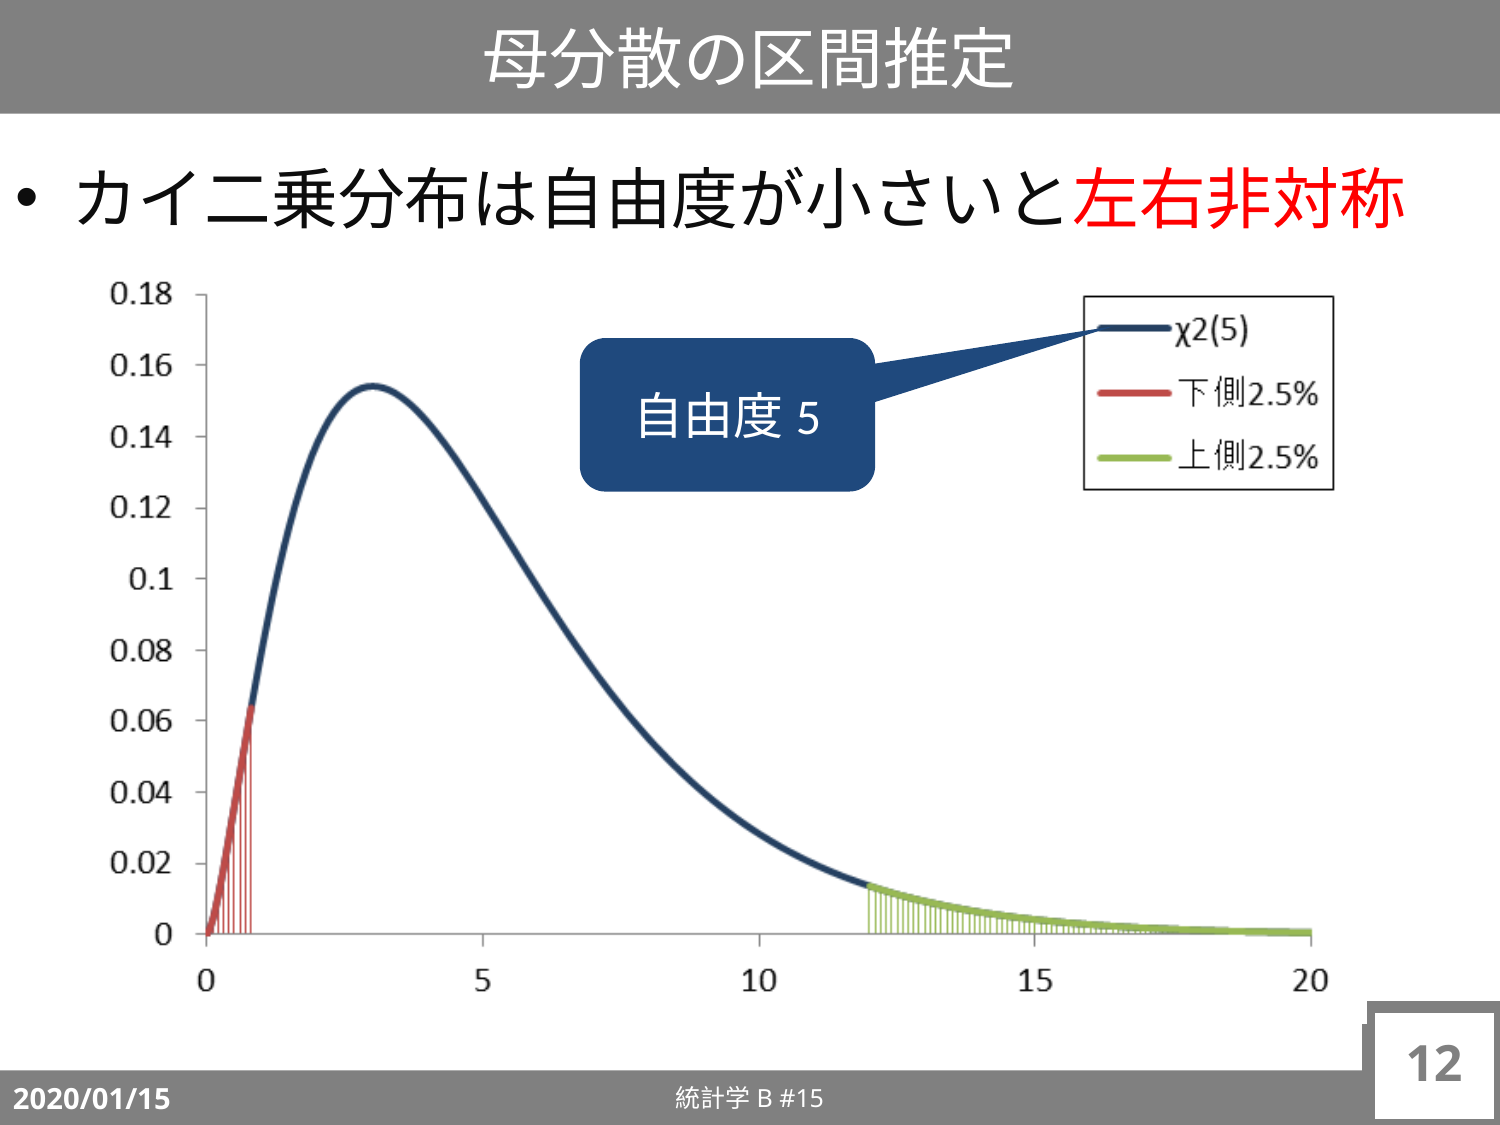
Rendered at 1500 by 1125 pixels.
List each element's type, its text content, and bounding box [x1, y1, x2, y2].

picture [88, 255, 1367, 1024]
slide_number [0, 1070, 266, 1125]
title 母分散の区間推定 [0, 0, 1500, 114]
footer 統計学B #15 [295, 1070, 1205, 1125]
slide_number 12 [1362, 1001, 1500, 1125]
